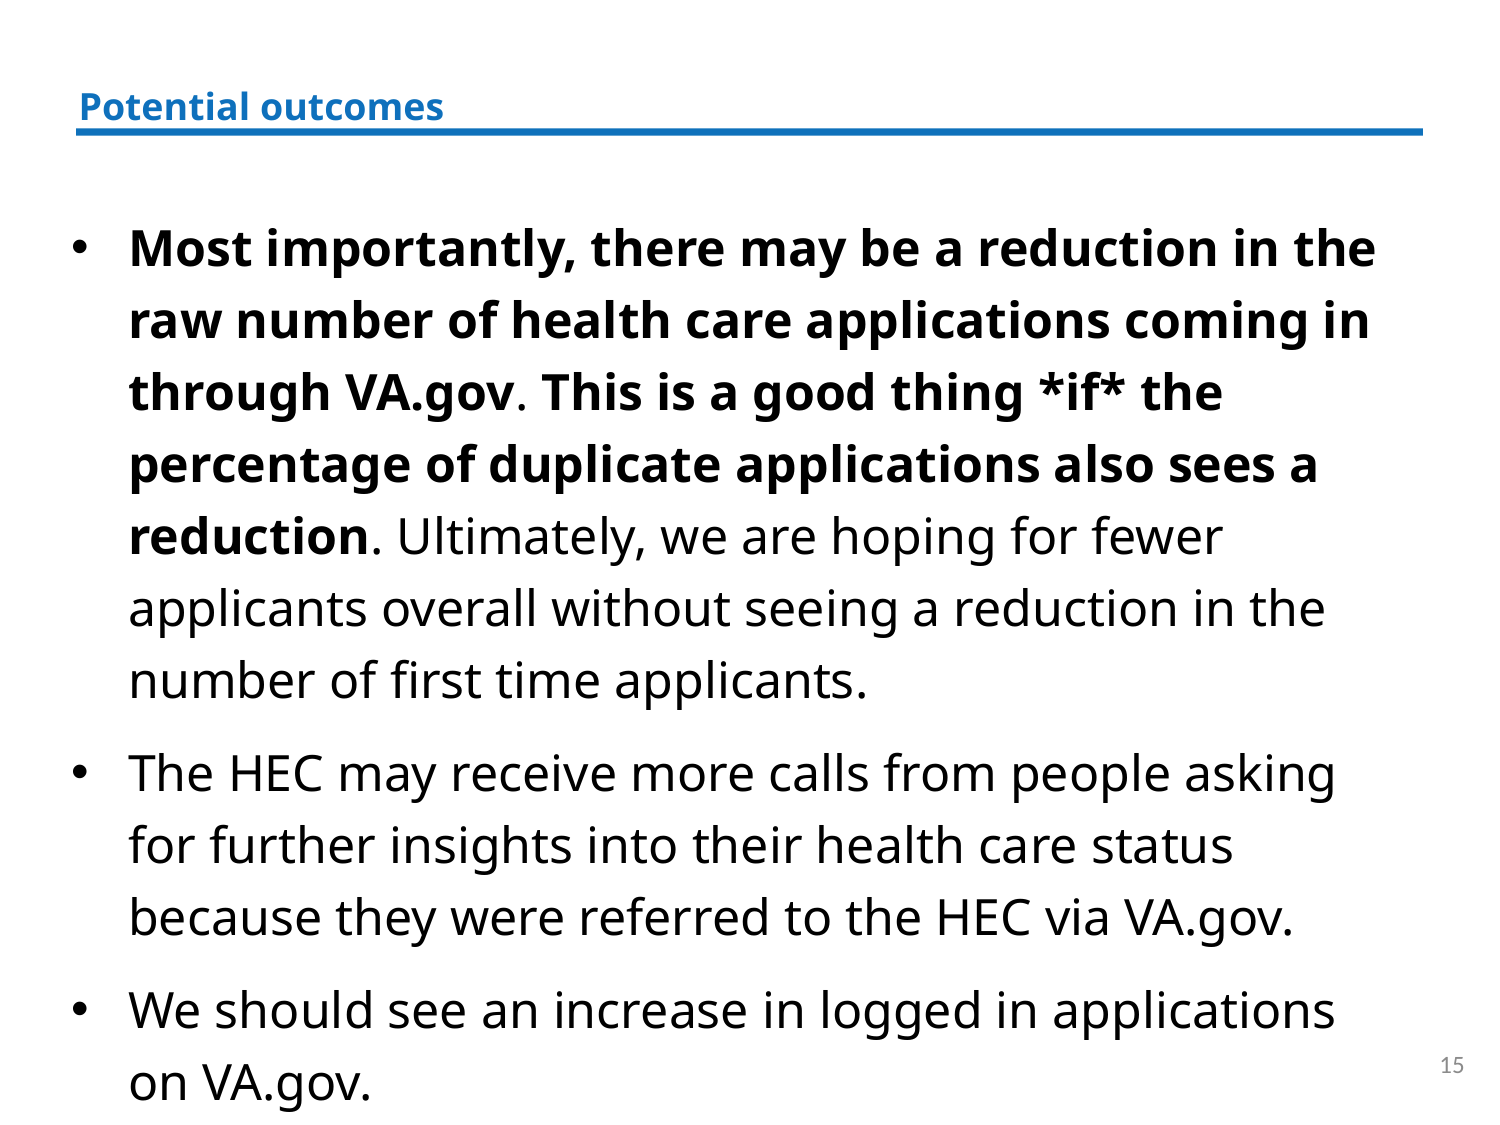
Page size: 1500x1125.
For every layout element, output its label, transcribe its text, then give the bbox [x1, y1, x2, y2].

slide_number 15 [1422, 1032, 1480, 1094]
text_box [76, 128, 1423, 136]
text_box Most importantly, there may be a reduction in the raw number of health care applications coming in through VA.gov. This is a good thing *if* the percentage of duplicate applications also sees a reduction. Ultimately, we are hoping for fewer applicants overall without seeing a reduction in the number of first time applicants. The HEC may receive more calls from people asking for further insights into their health care status because they were referred to the HEC via VA.gov. We should see an increase in logged in applications on VA.gov. [63, 197, 1413, 1118]
text_box Potential outcomes [63, 67, 1372, 143]
